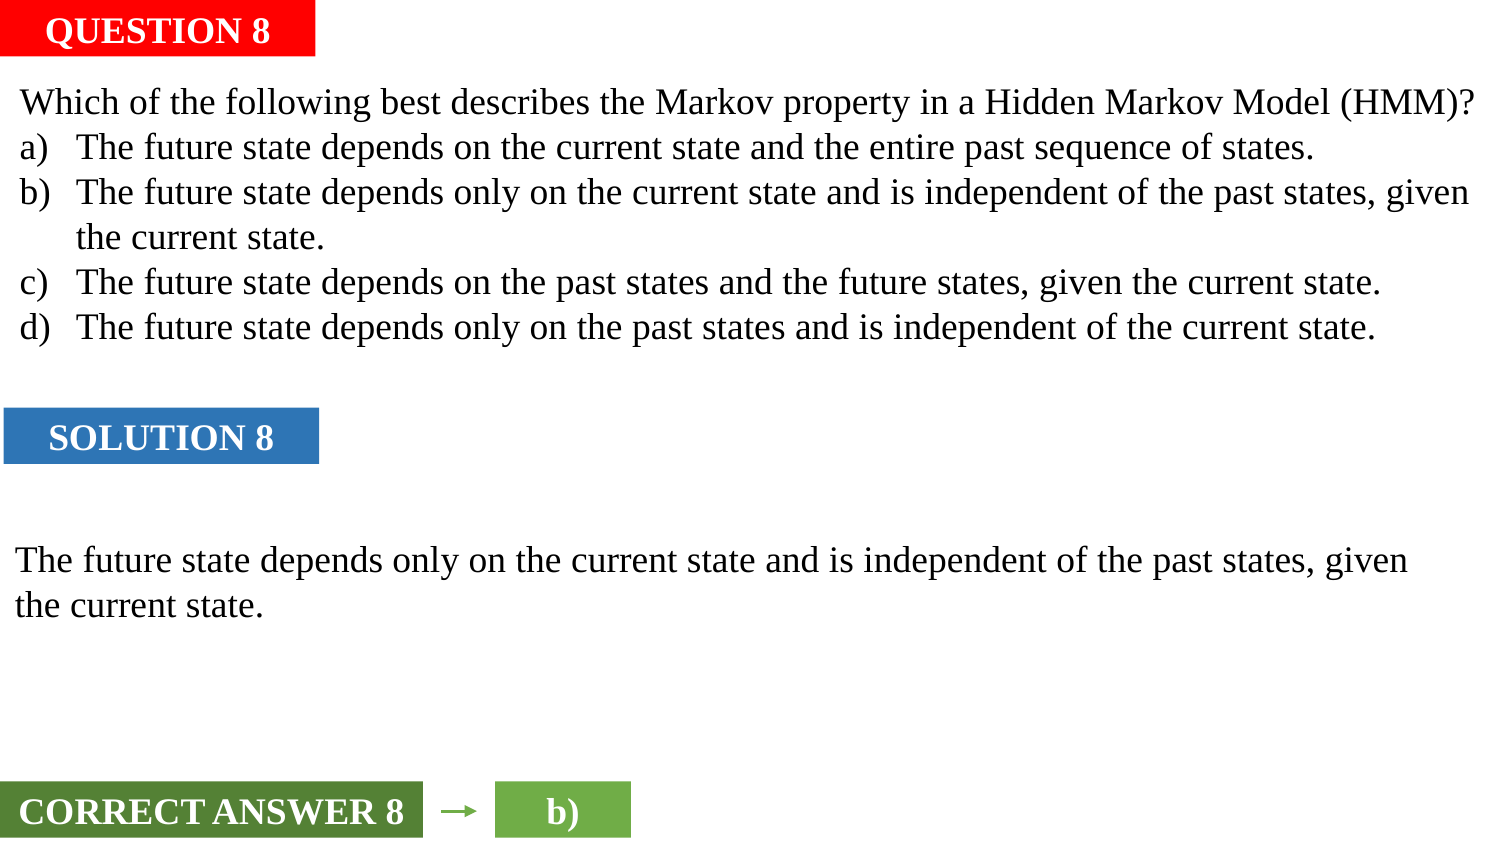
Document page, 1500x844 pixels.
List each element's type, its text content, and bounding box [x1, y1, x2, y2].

text_box SOLUTION 8 [3, 407, 320, 464]
text_box QUESTION 8 [0, 0, 316, 57]
text_box b) [495, 781, 631, 838]
text_box Which of the following best describes the Markov property in a Hidden Markov Model (HMM)? The future state depends on the current state and the entire past sequence of states. The future state depends only on the current state and is independent of the past states, given the current state. The future state depends on the past states and the future states, given the current state. The future state depends only on the past states and is independent of the current state. [8, 71, 1492, 353]
text_box CORRECT ANSWER 8 [0, 781, 423, 838]
text_box The future state depends only on the current state and is independent of the past states, given the current state. [3, 529, 1435, 631]
